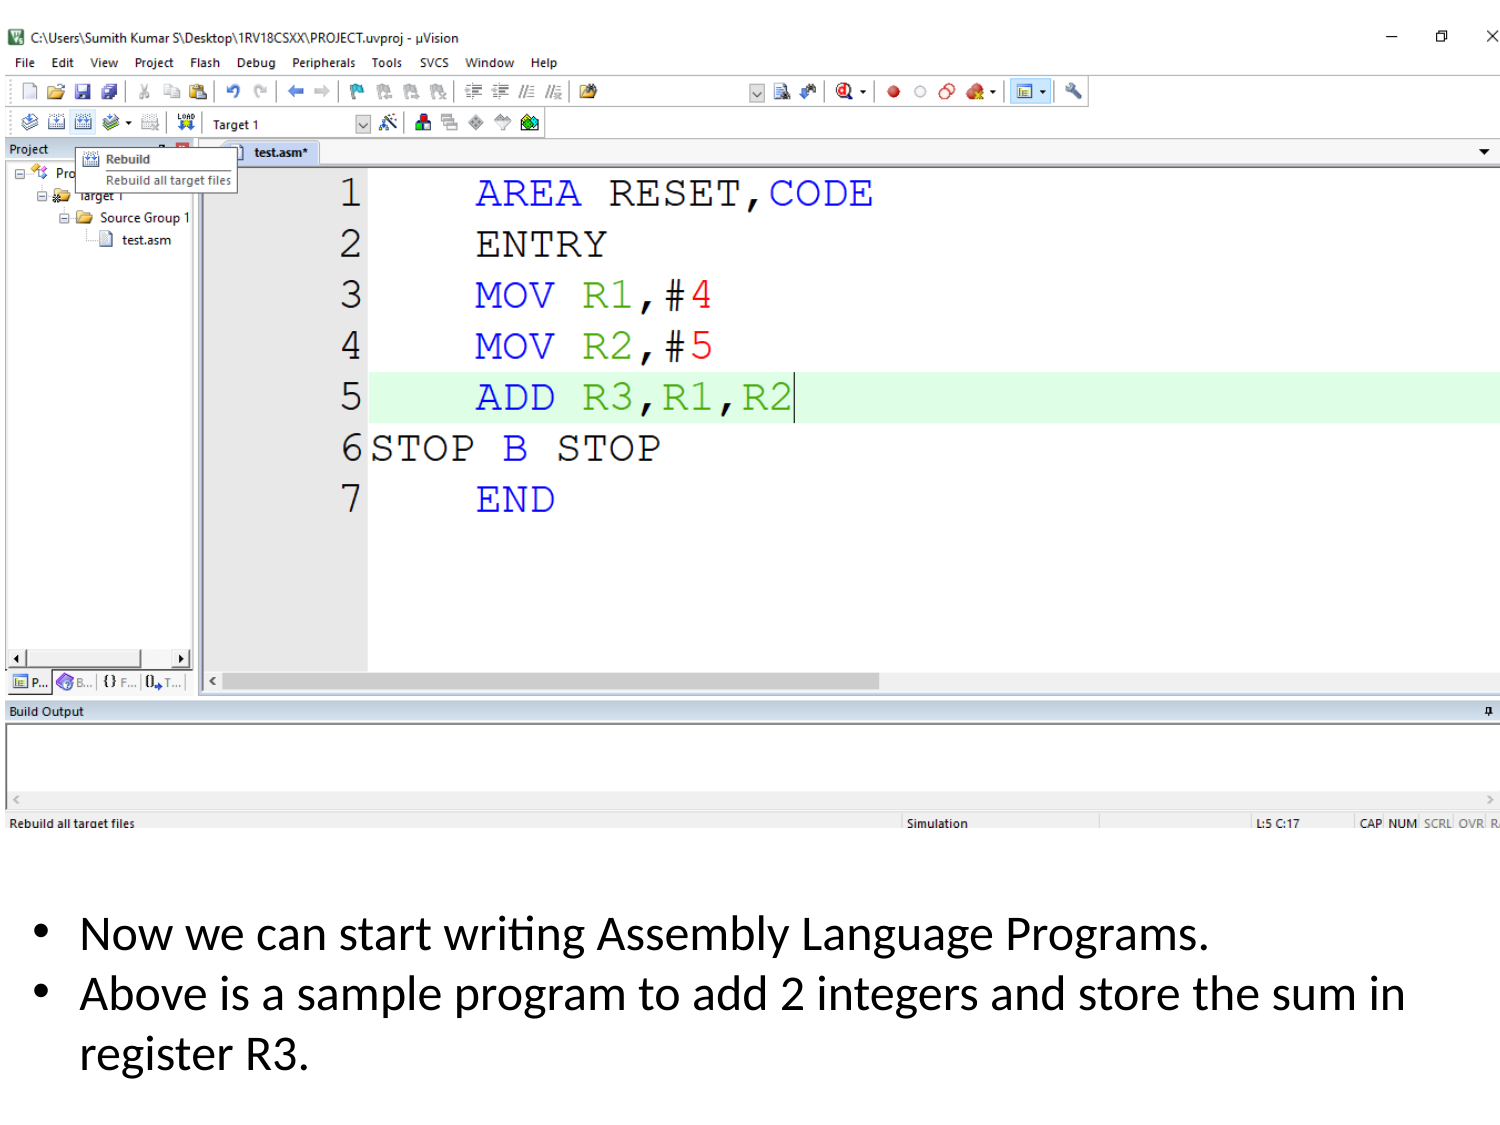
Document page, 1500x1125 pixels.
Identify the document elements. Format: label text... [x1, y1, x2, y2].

picture [5, 24, 1500, 829]
text_box Now we can start writing Assembly Language Programs. Above is a sample program to add 2 integers and store the sum in register R3. [17, 893, 1436, 1088]
